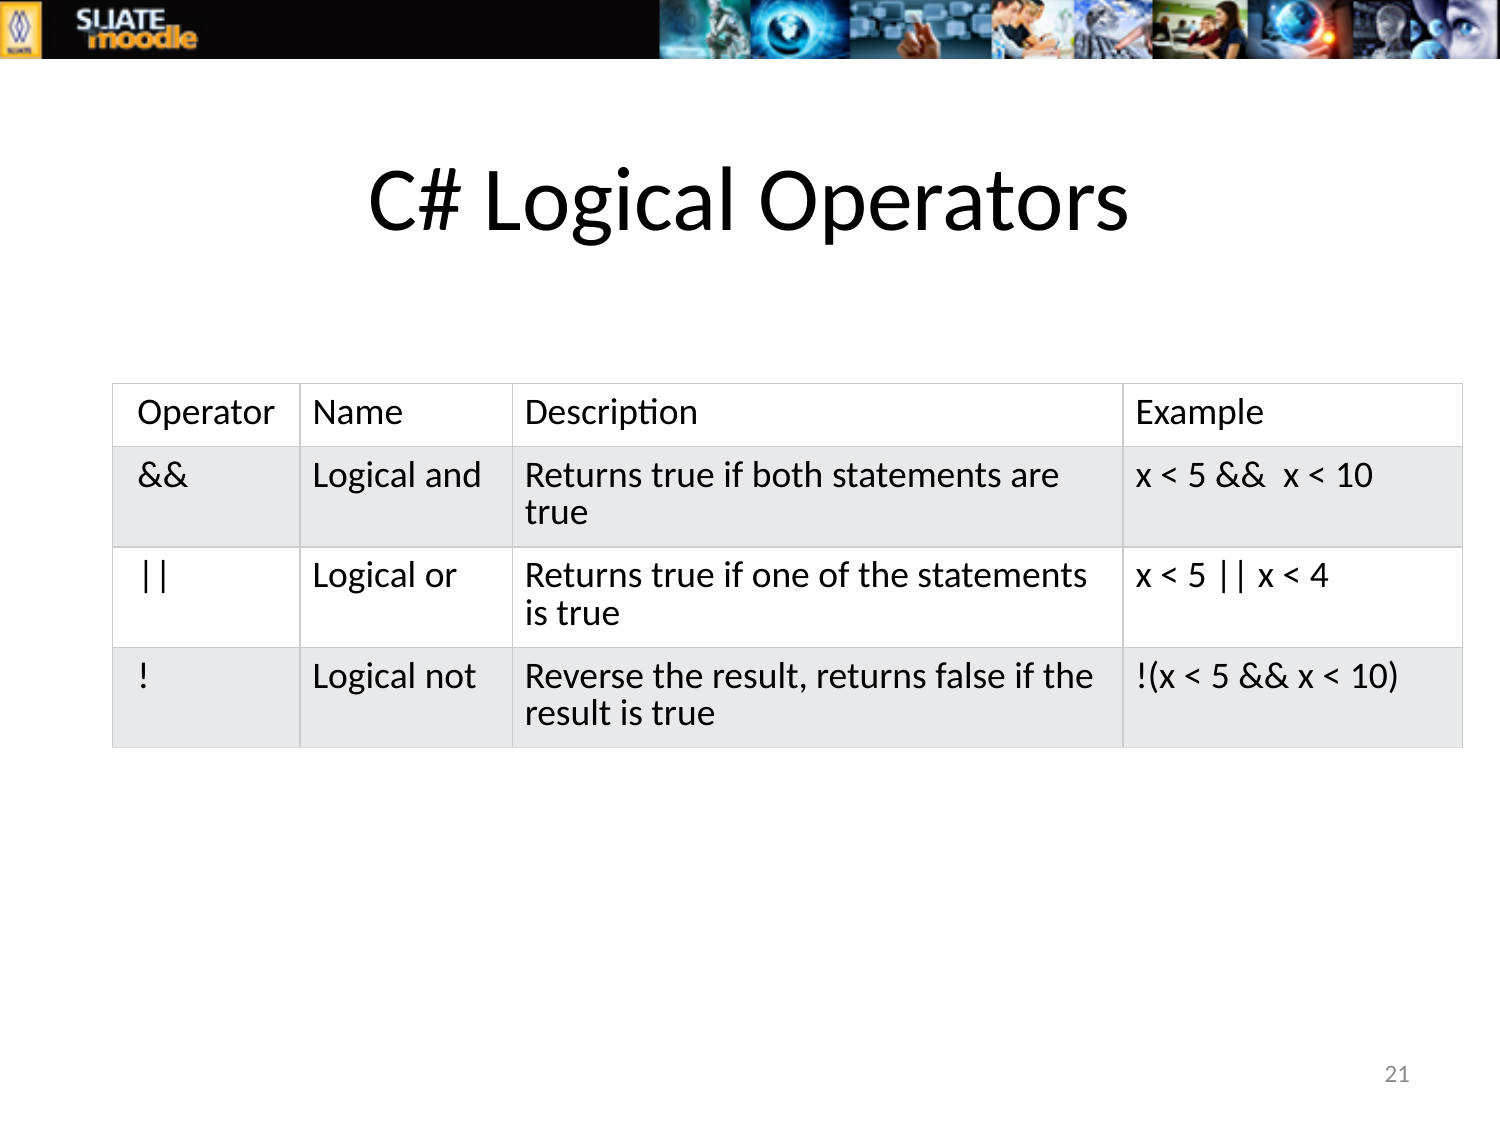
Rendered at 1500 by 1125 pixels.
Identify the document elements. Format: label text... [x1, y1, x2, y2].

table_cell && [113, 447, 299, 546]
table_header Operator [113, 384, 299, 446]
table_cell || [113, 548, 299, 647]
table_header Name [301, 384, 512, 446]
table_cell Logical and [301, 447, 512, 546]
table_header Description [513, 384, 1122, 446]
table_cell Returns true if both statements are true [513, 447, 1122, 546]
table_cell !(x < 5 && x < 10) [1124, 648, 1462, 747]
slide_number 21 [1074, 1042, 1425, 1103]
table_cell ! [113, 648, 299, 747]
table_cell Logical not [301, 648, 512, 747]
table_cell Returns true if one of the statements is true [513, 548, 1122, 647]
table_cell x < 5 && x < 10 [1124, 447, 1462, 546]
picture [0, 0, 1500, 59]
table_cell Logical or [301, 548, 512, 647]
title C# Logical Operators [75, 99, 1425, 288]
table_cell x < 5 || x < 4 [1124, 548, 1462, 647]
table_header Example [1124, 384, 1462, 446]
table_cell Reverse the result, returns false if the result is true [513, 648, 1122, 747]
